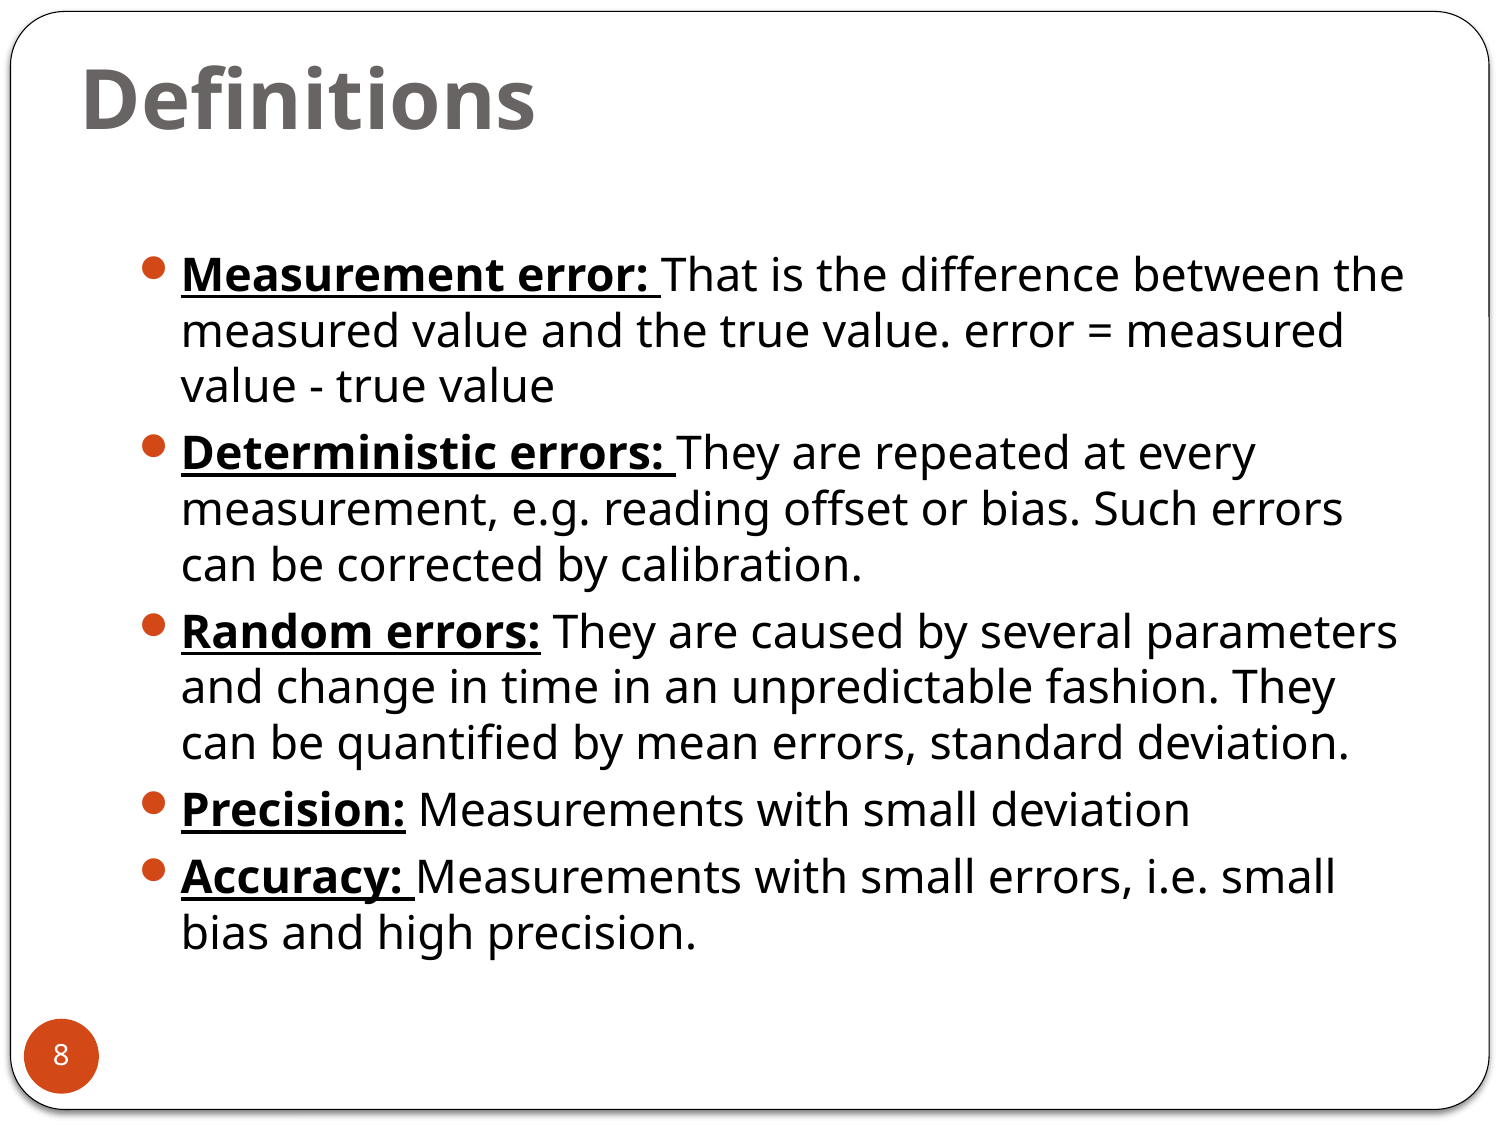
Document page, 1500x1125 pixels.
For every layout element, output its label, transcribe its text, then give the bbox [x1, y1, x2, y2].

slide_number 8 [23, 1018, 99, 1094]
title Definitions [64, 45, 1425, 161]
list Measurement error: That is the difference between the measured value and the true value. error = measured value - true value Deterministic errors: They are repeated at every measurement, e.g. reading offset or bias. Such errors can be corrected by calibration. Random errors: They are caused by several parameters and change in time in an unpredictable fashion. They can be quantified by mean errors, standard deviation. Precision: Measurements with small deviation Accuracy: Measurements with small errors, i.e. small bias and high precision. [123, 237, 1425, 988]
